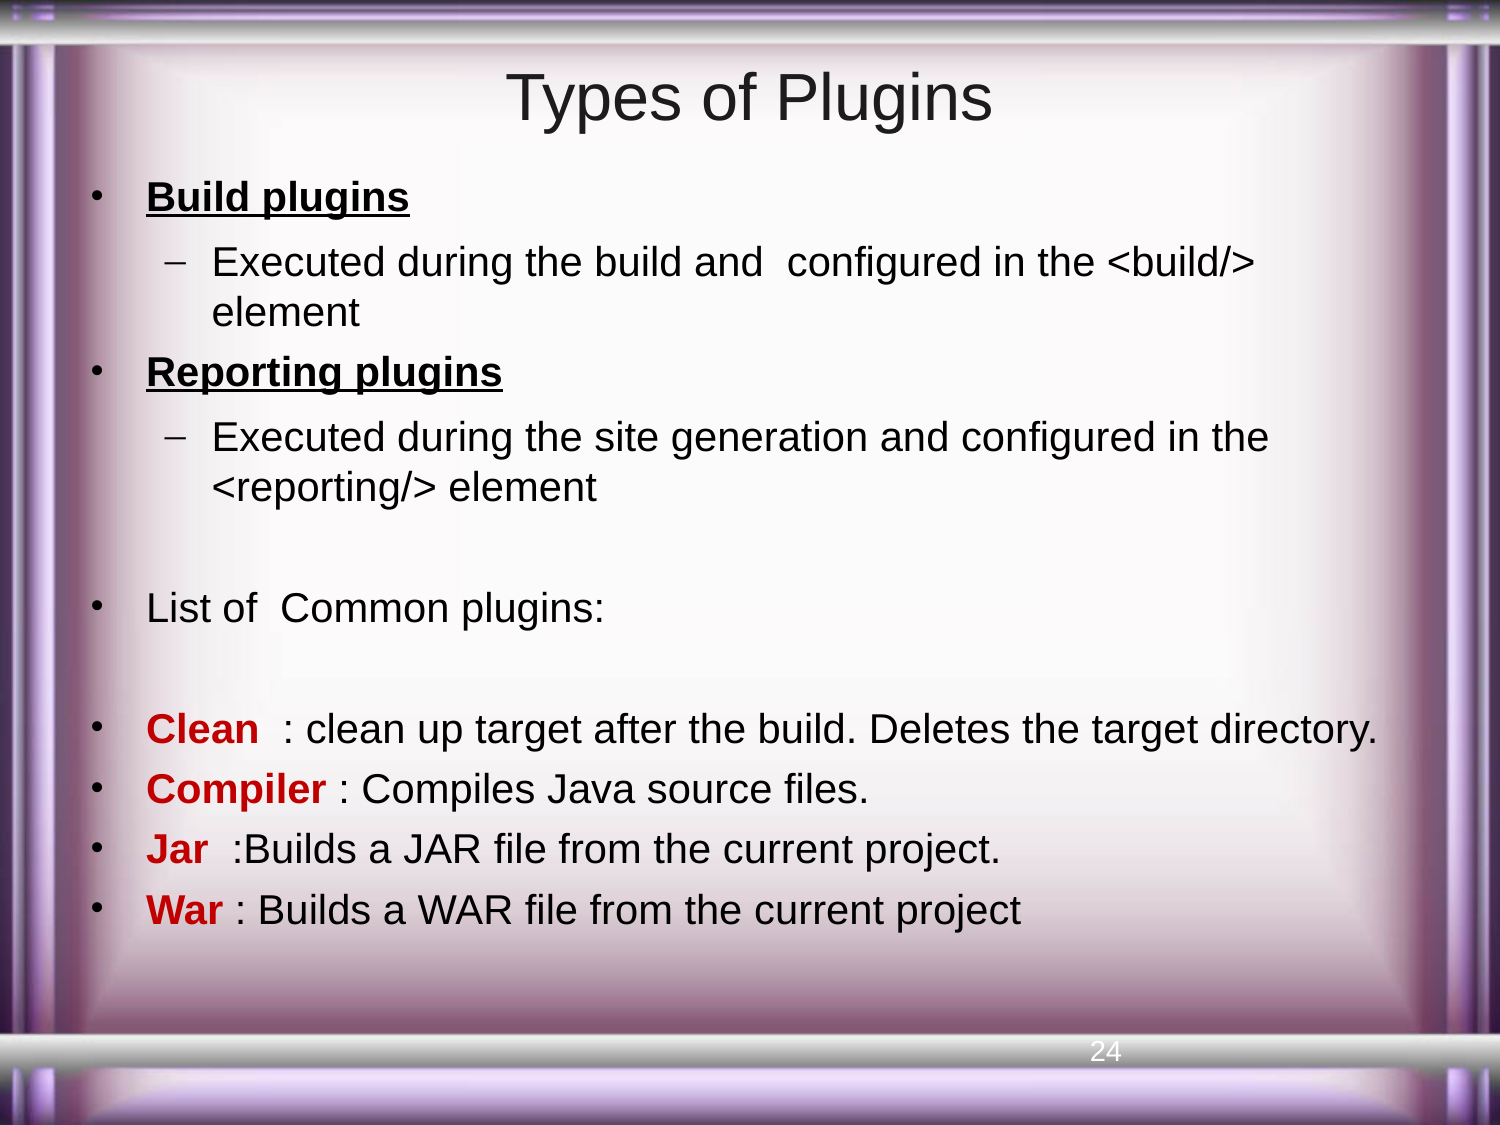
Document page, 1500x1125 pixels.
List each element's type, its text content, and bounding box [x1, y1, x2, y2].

title Types of Plugins [75, 37, 1425, 150]
picture [0, 0, 1500, 1125]
slide_number 24 [1074, 1024, 1425, 1103]
list Build plugins Executed during the build and configured in the <build/> element Reporting plugins Executed during the site generation and configured in the <reporting/> element List of Common plugins: Clean : clean up target after the build. Deletes the target directory. Compiler : Compiles Java source files. Jar :Builds a JAR file from the current project. War : Builds a WAR file from the current project [75, 162, 1425, 1005]
